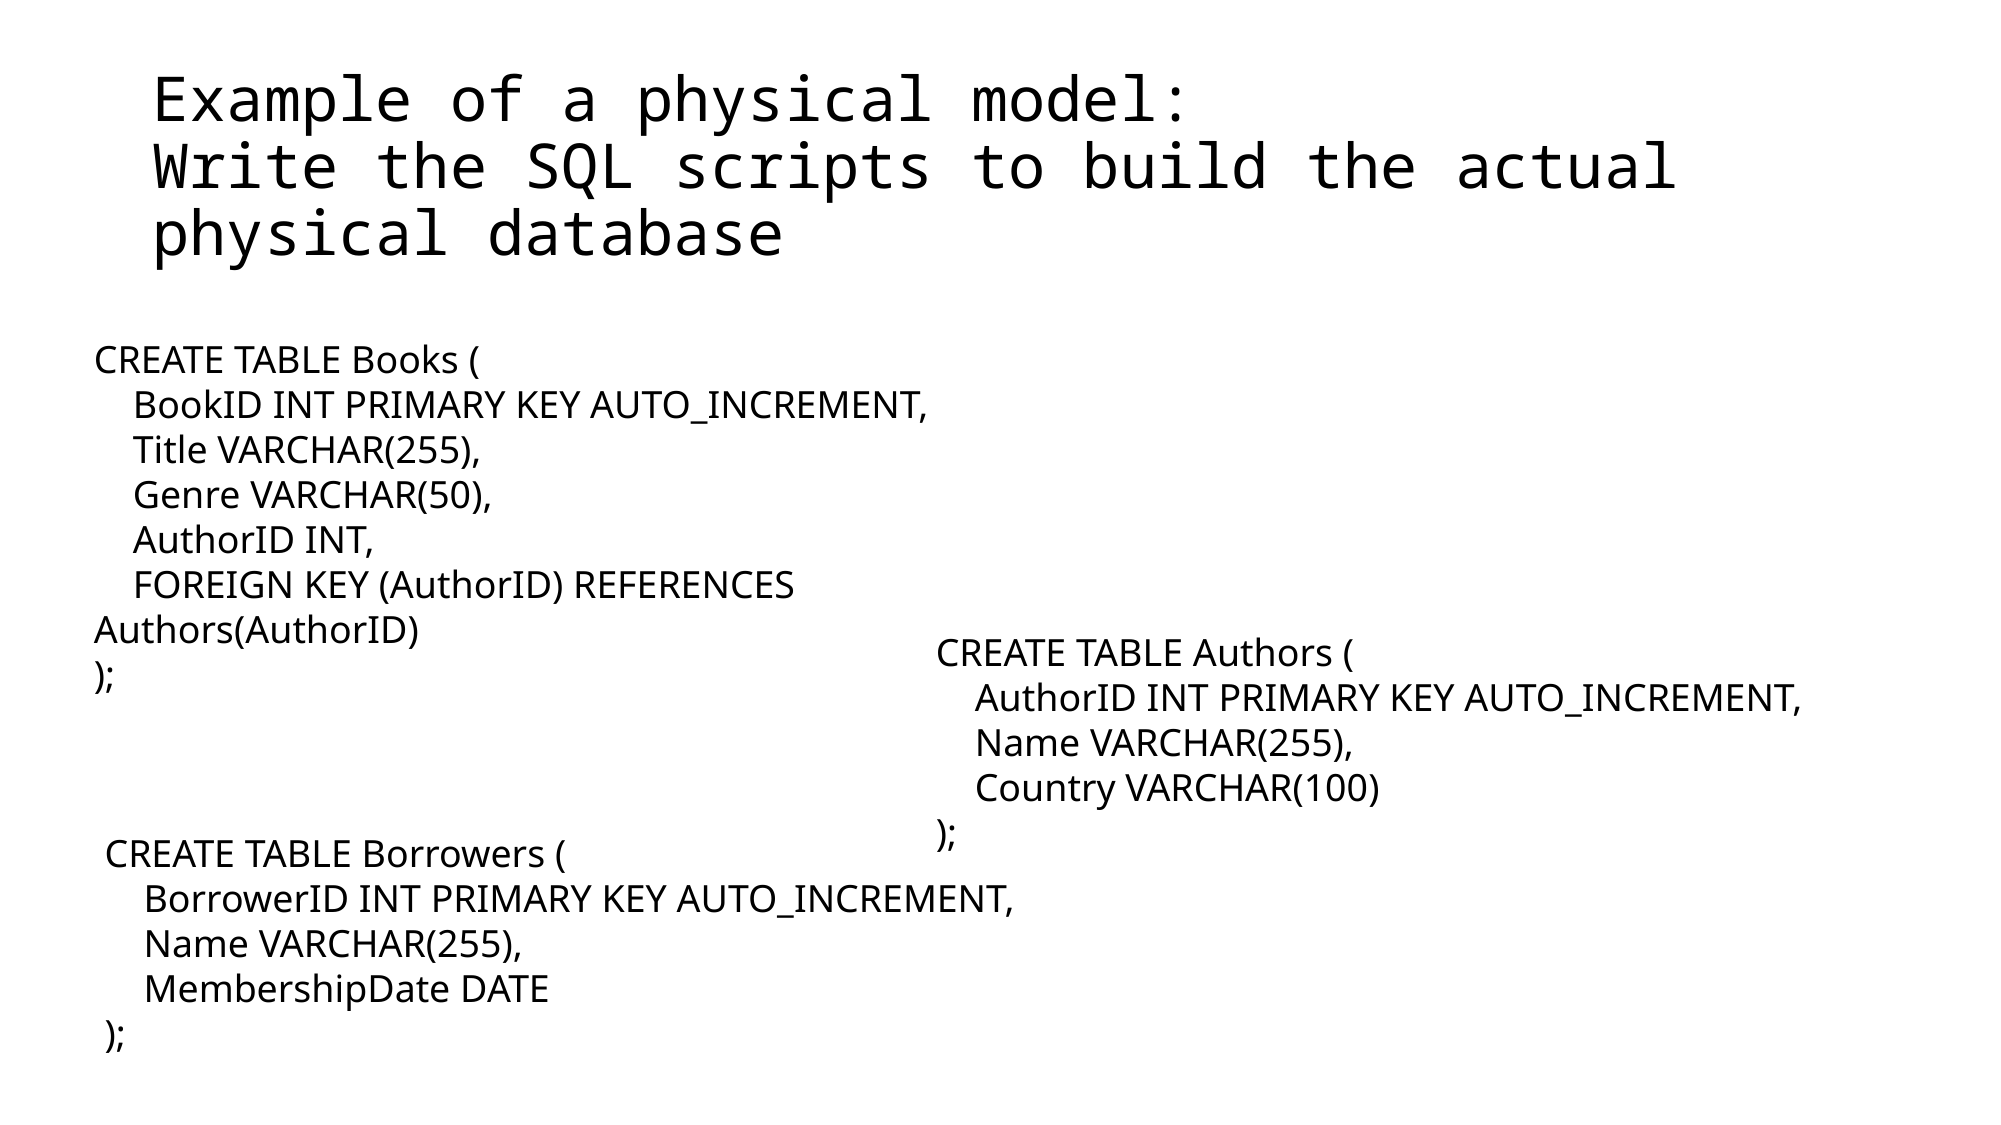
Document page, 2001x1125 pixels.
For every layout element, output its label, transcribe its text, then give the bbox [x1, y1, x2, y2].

text_box CREATE TABLE Books ( BookID INT PRIMARY KEY AUTO_INCREMENT, Title VARCHAR(255), Genre VARCHAR(50), AuthorID INT, FOREIGN KEY (AuthorID) REFERENCES Authors(AuthorID) ); [79, 328, 1079, 704]
text_box CREATE TABLE Borrowers ( BorrowerID INT PRIMARY KEY AUTO_INCREMENT, Name VARCHAR(255), MembershipDate DATE ); [89, 822, 1090, 1063]
text_box CREATE TABLE Authors ( AuthorID INT PRIMARY KEY AUTO_INCREMENT, Name VARCHAR(255), Country VARCHAR(100) ); [921, 621, 1921, 861]
title Example of a physical model: Write the SQL scripts to build the actual physical database [137, 59, 1863, 278]
